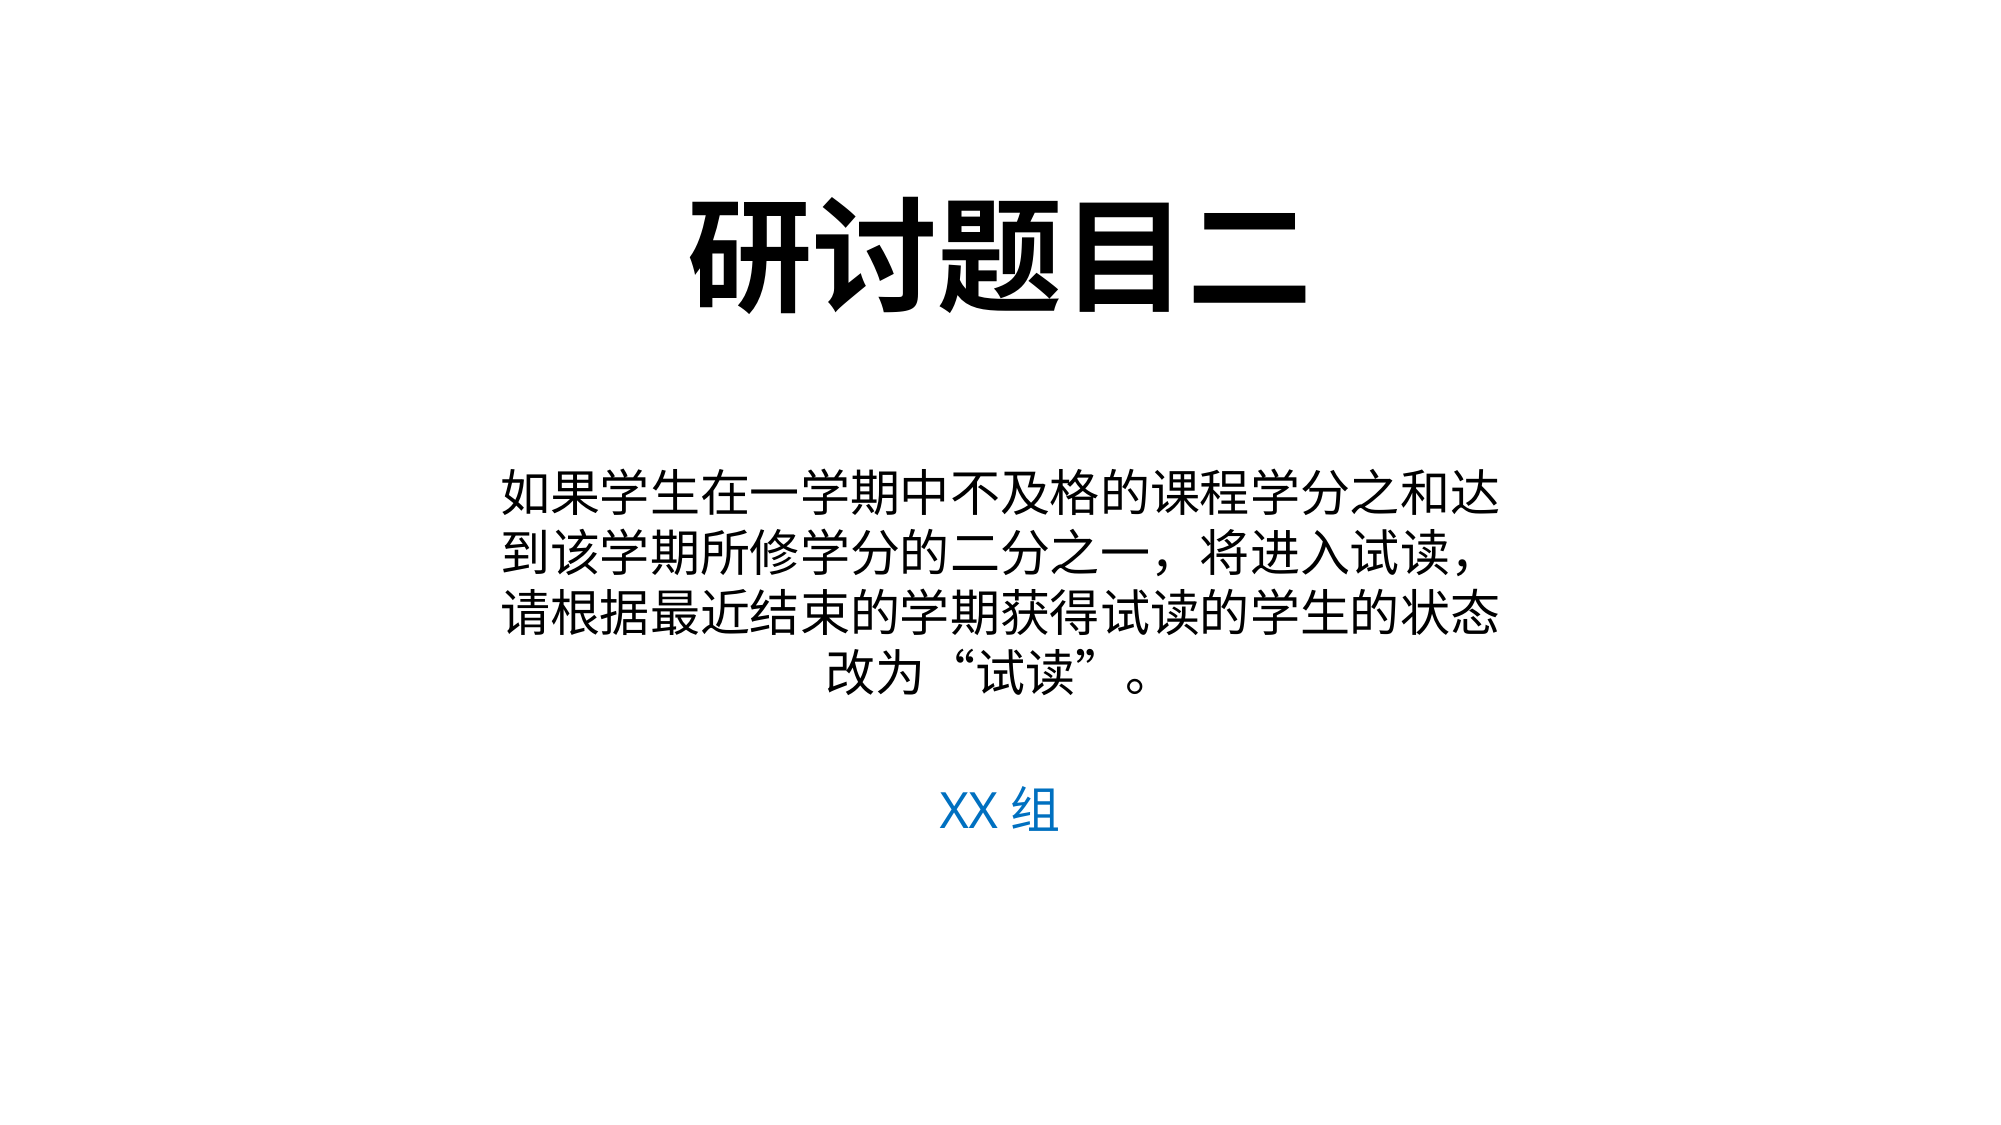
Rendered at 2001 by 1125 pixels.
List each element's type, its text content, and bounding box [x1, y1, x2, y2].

text_box 如果学生在一学期中不及格的课程学分之和达到该学期所修学分的二分之一，将进入试读，请根据最近结束的学期获得试读的学生的状态改为“试读”。 [461, 453, 1538, 709]
text_box XX组 [701, 770, 1298, 846]
text_box 研讨题目二 [612, 169, 1387, 335]
